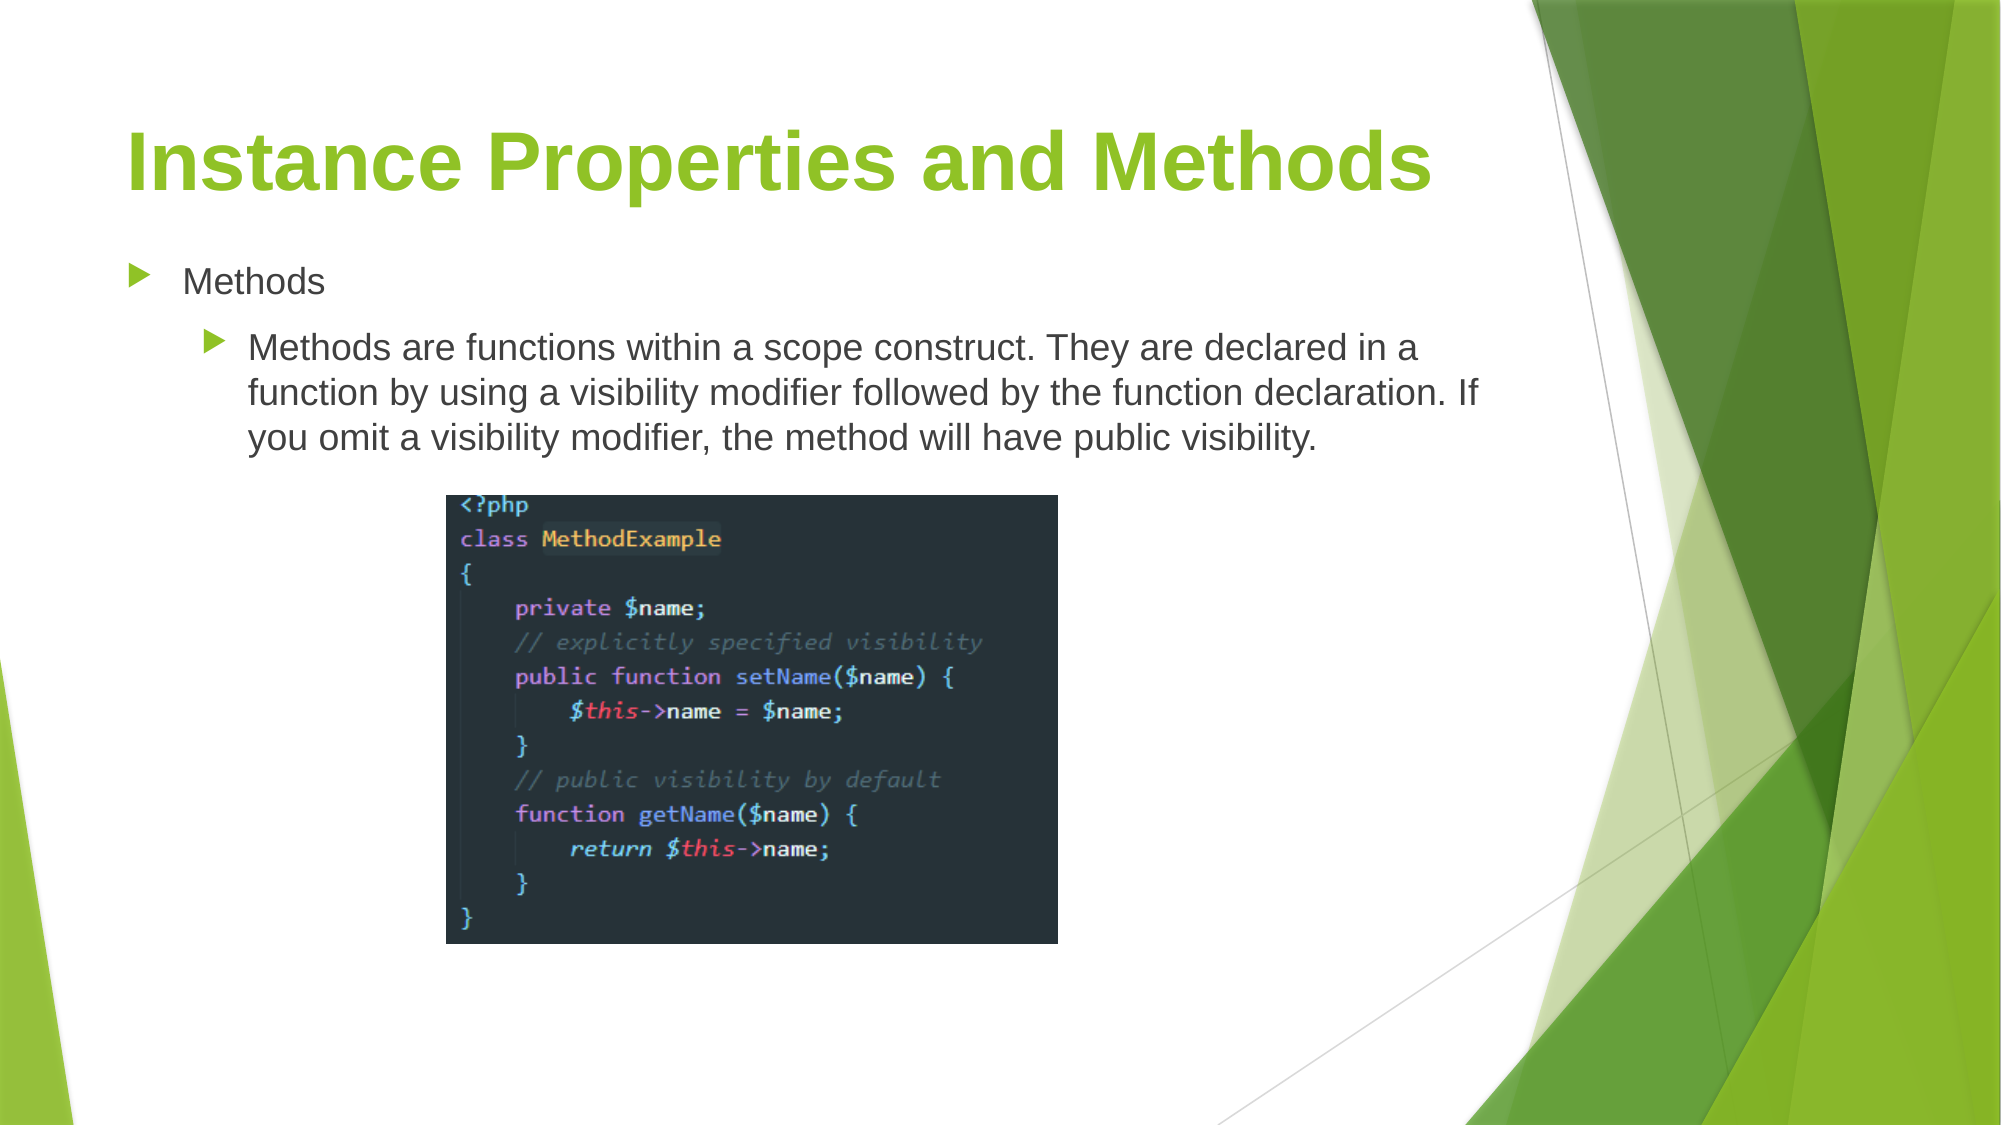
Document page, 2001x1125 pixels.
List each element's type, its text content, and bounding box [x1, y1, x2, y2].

title Instance Properties and Methods [111, 99, 1522, 221]
list Methods Methods are functions within a scope construct. They are declared in a function by using a visibility modifier followed by the function declaration. If you omit a visibility modifier, the method will have public visibility. [111, 249, 1522, 992]
picture [445, 494, 1058, 944]
